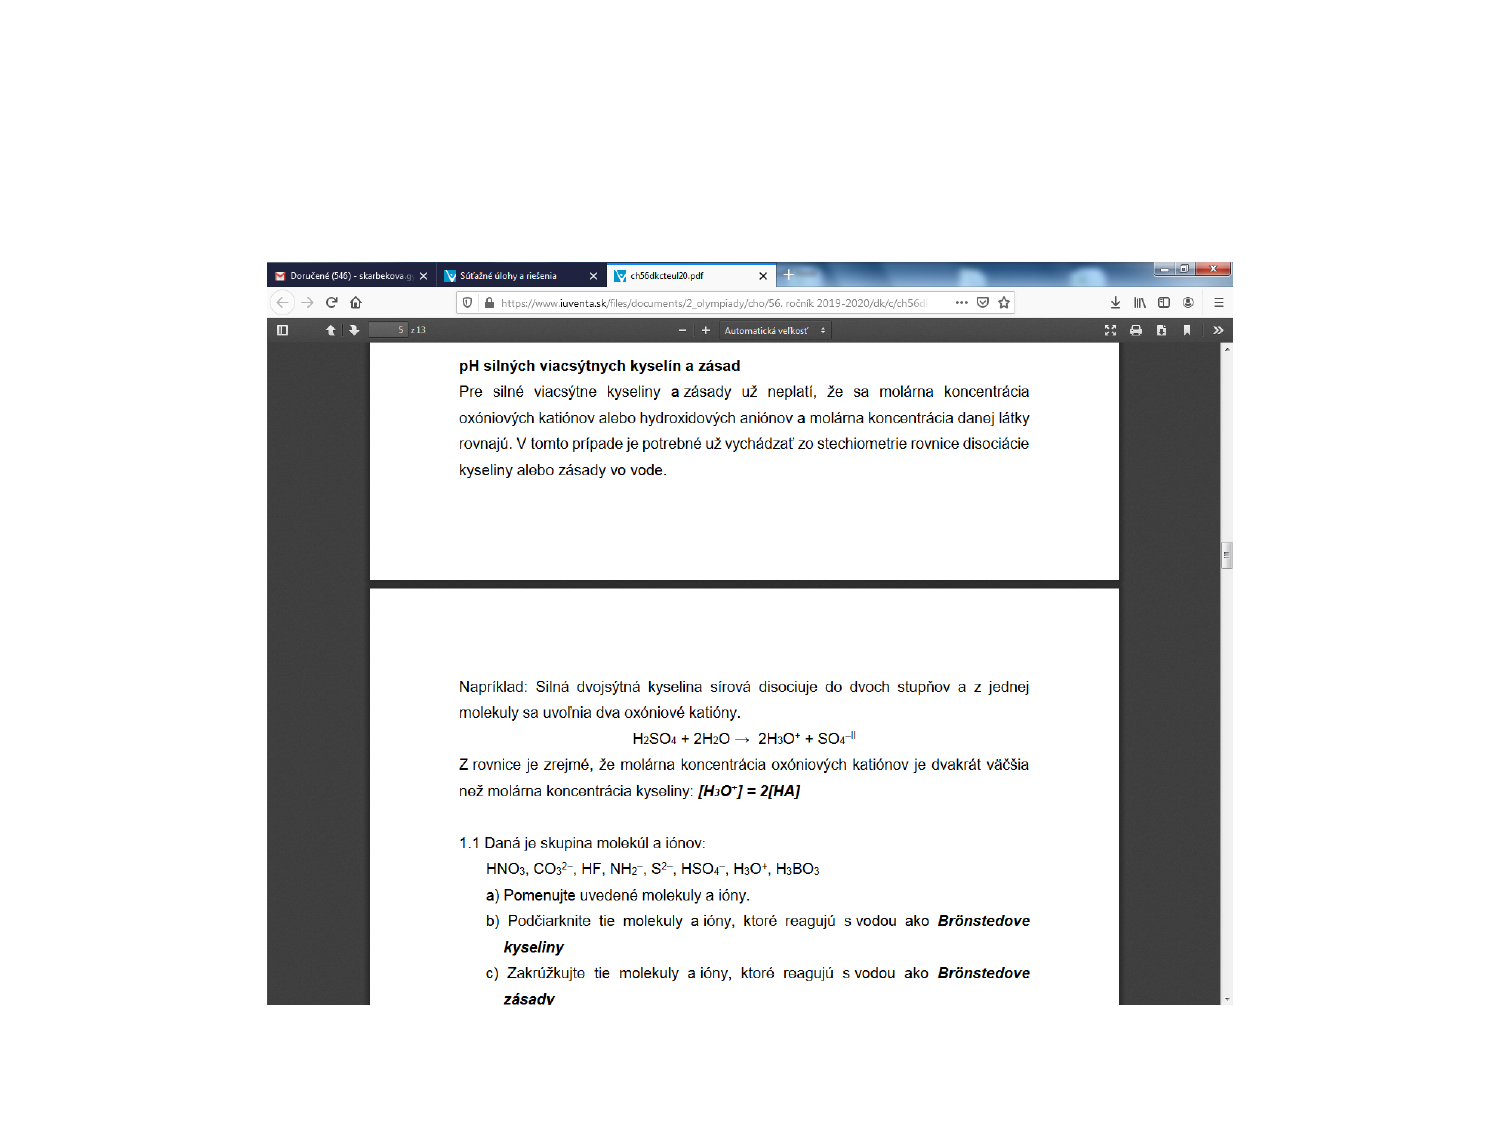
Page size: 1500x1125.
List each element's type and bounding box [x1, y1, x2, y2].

list [266, 262, 1234, 1006]
